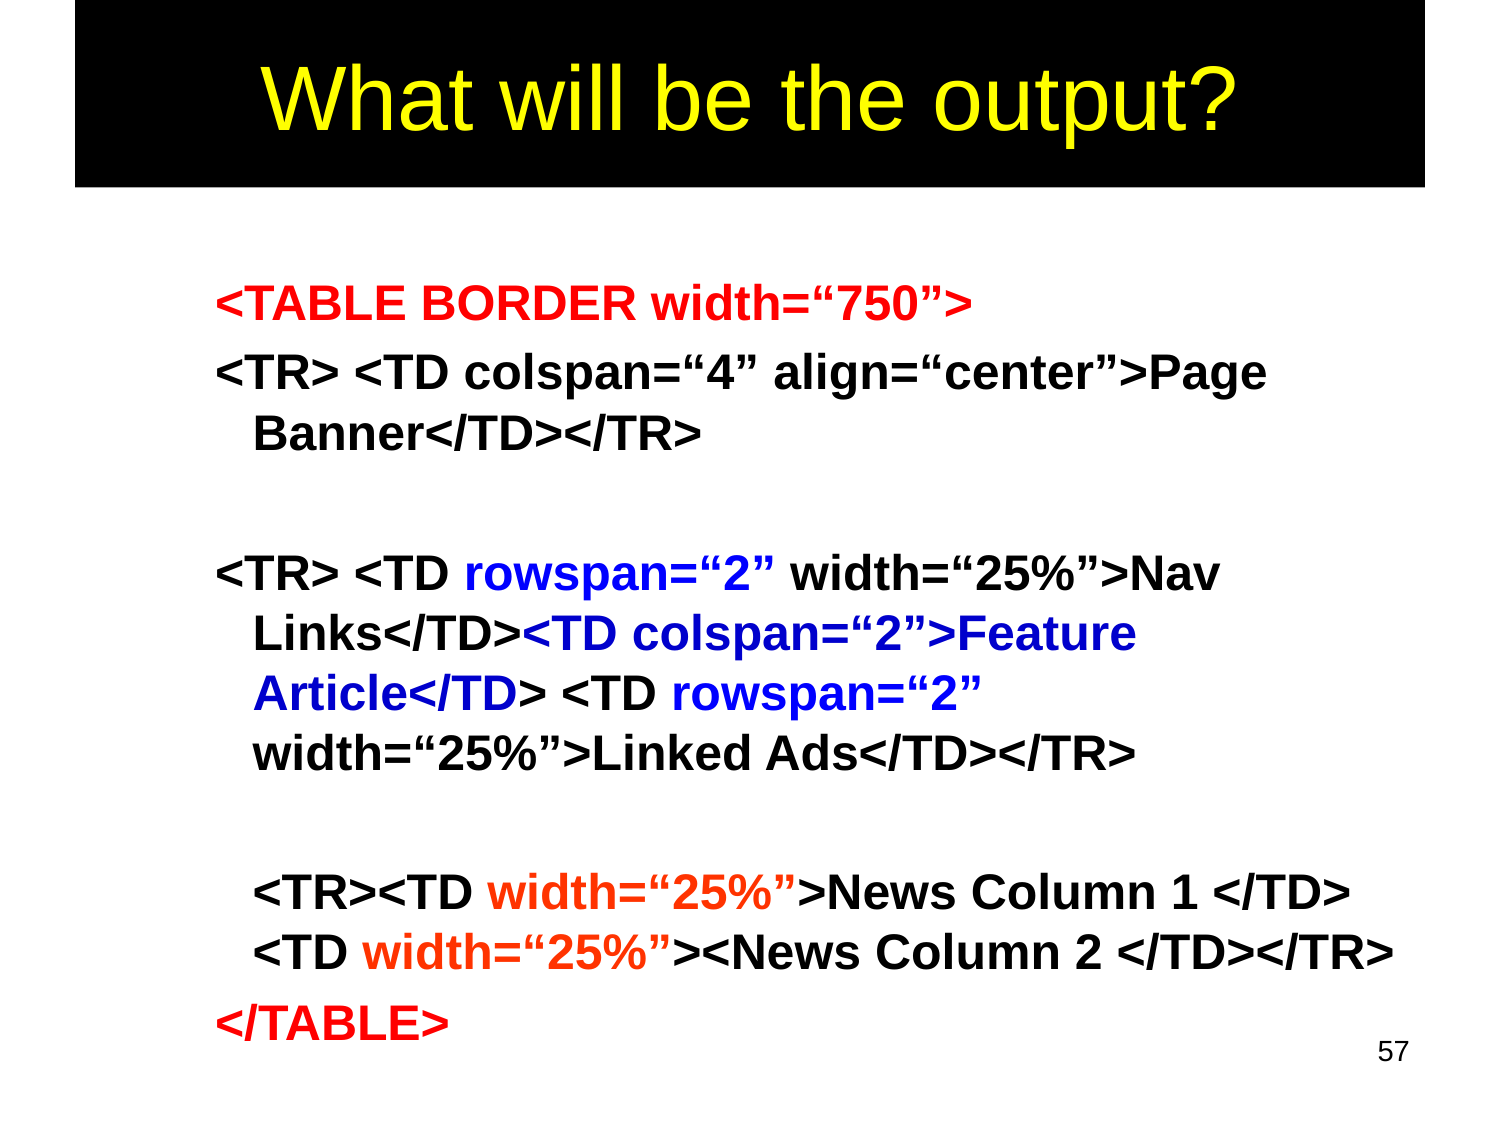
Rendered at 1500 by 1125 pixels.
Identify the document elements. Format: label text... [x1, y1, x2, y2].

slide_number 57 [1074, 1024, 1426, 1103]
list <TABLE BORDER width=“750”> <TR> <TD colspan=“4” align=“center”>Page Banner</TD></TR> <TR> <TD rowspan=“2” width=“25%”>Nav Links</TD><TD colspan=“2”>Feature Article</TD> <TD rowspan=“2” width=“25%”>Linked Ads</TD></TR> <TR><TD width=“25%”>News Column 1 </TD> <TD width=“25%”><News Column 2 </TD></TR> </TABLE> [49, 262, 1413, 1101]
title What will be the output? [74, 0, 1426, 188]
